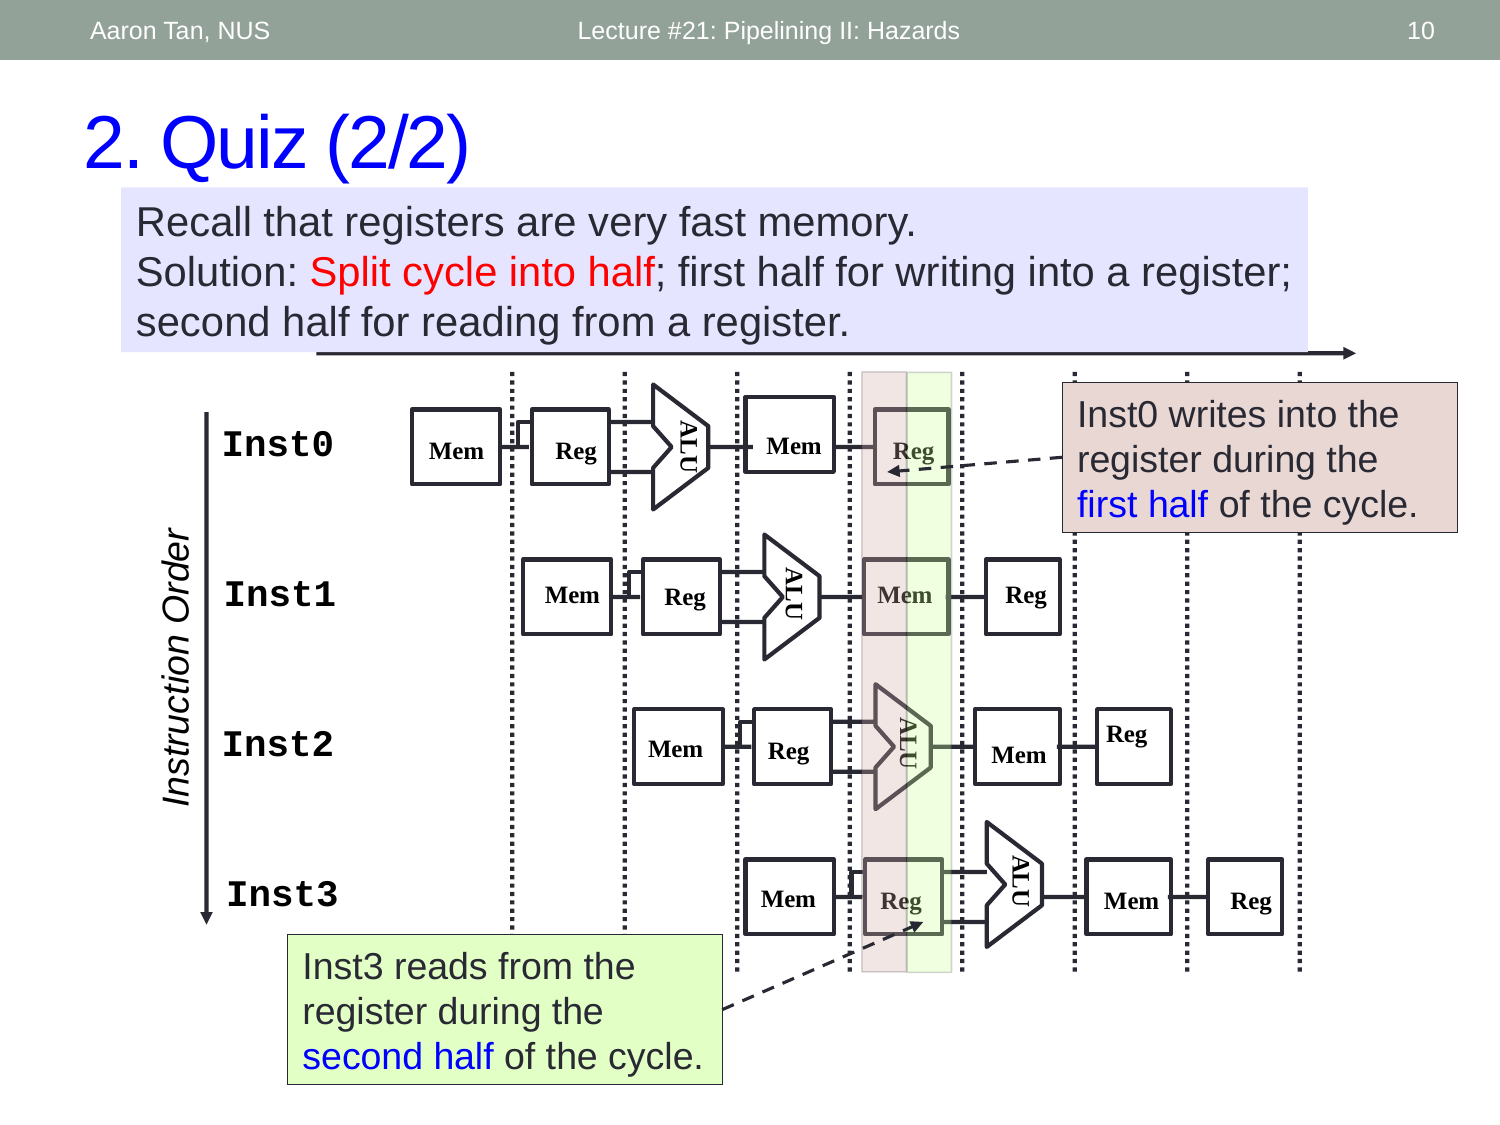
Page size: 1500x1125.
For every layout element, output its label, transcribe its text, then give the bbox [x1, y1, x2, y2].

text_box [887, 382, 1458, 535]
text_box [143, 284, 1357, 973]
footer Lecture #21: Pipelining II: Hazards [562, 3, 1238, 57]
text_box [287, 921, 924, 1087]
title 2. Quiz (2/2) [68, 86, 1476, 192]
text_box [861, 371, 952, 973]
slide_number Aaron Tan, NUS [75, 3, 550, 57]
text_box Recall that registers are very fast memory. Solution: Split cycle into half; first half for writing into a register; second half for reading from a register. [121, 187, 1308, 353]
slide_number 10 [1308, 3, 1450, 57]
